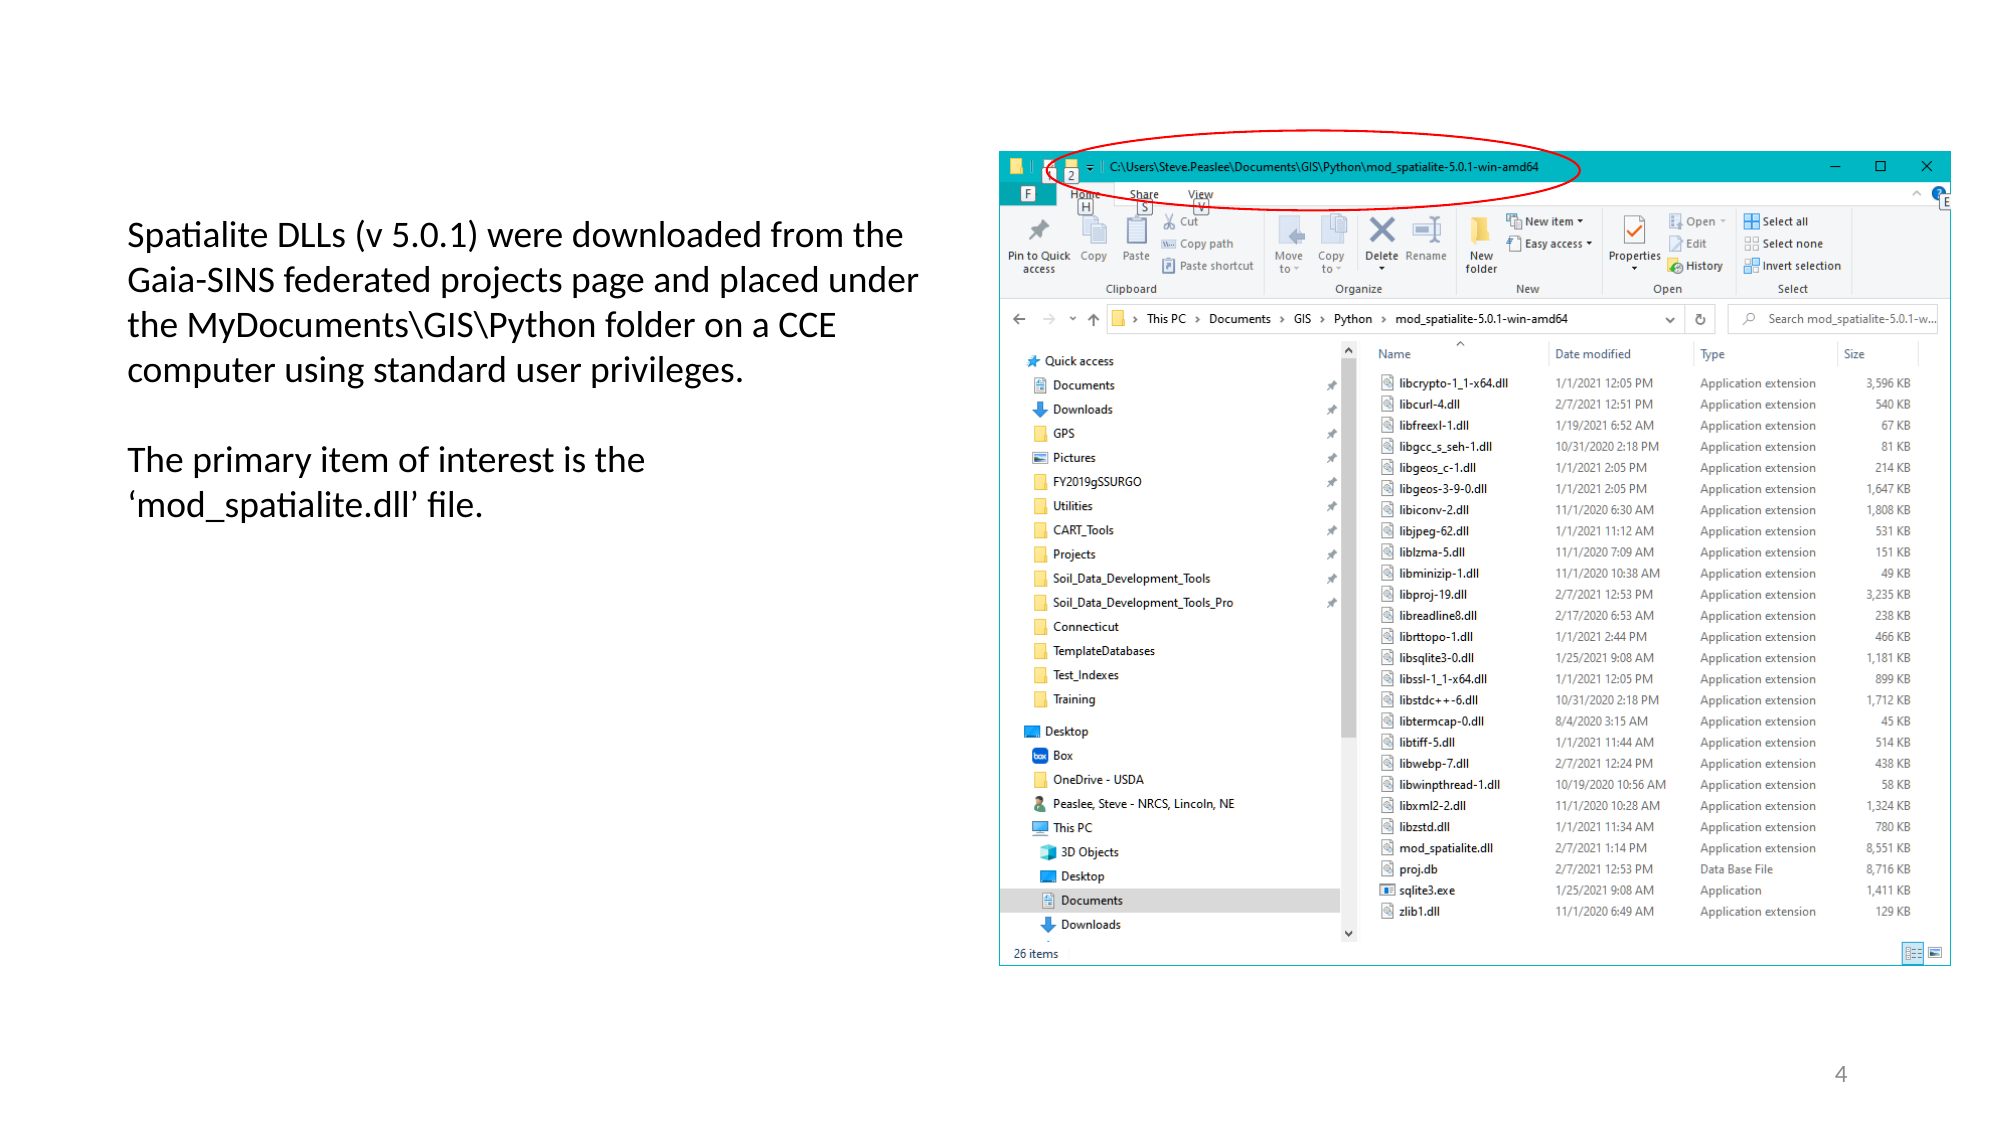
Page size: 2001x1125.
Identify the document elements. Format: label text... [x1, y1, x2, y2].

slide_number 4 [1412, 1042, 1863, 1103]
text_box Spatialite DLLs (v 5.0.1) were downloaded from the Gaia-SINS federated projects page and placed under the MyDocuments\GIS\Python folder on a CCE computer using standard user privileges. The primary item of interest is the ‘mod_spatialite.dll’ file. [112, 202, 944, 533]
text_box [999, 130, 1951, 966]
